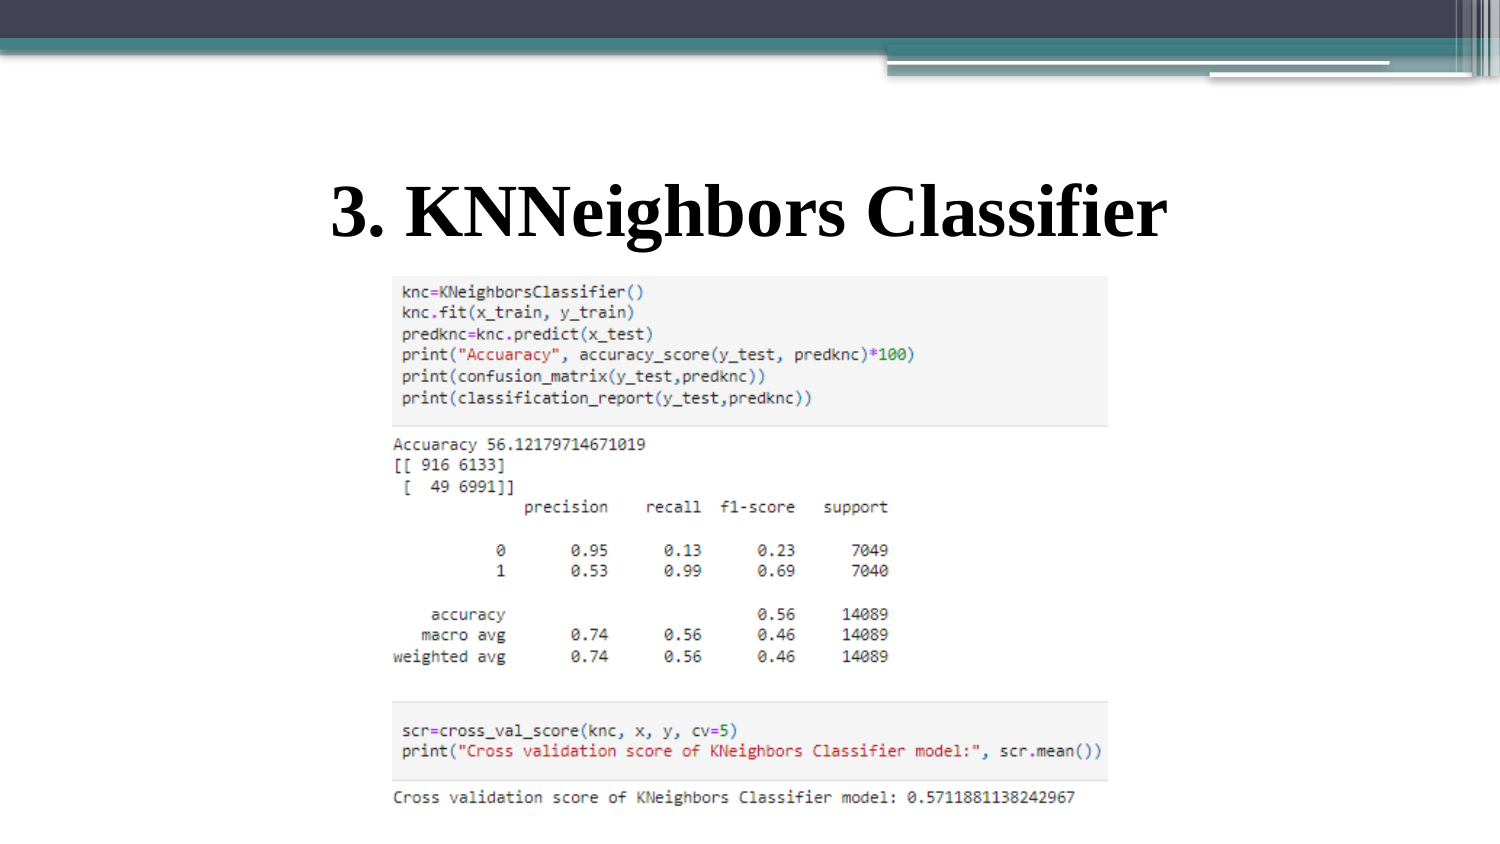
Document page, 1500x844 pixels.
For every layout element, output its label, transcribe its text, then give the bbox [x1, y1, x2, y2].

title 3. KNNeighbors Classifier [75, 140, 1425, 272]
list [392, 276, 1108, 810]
